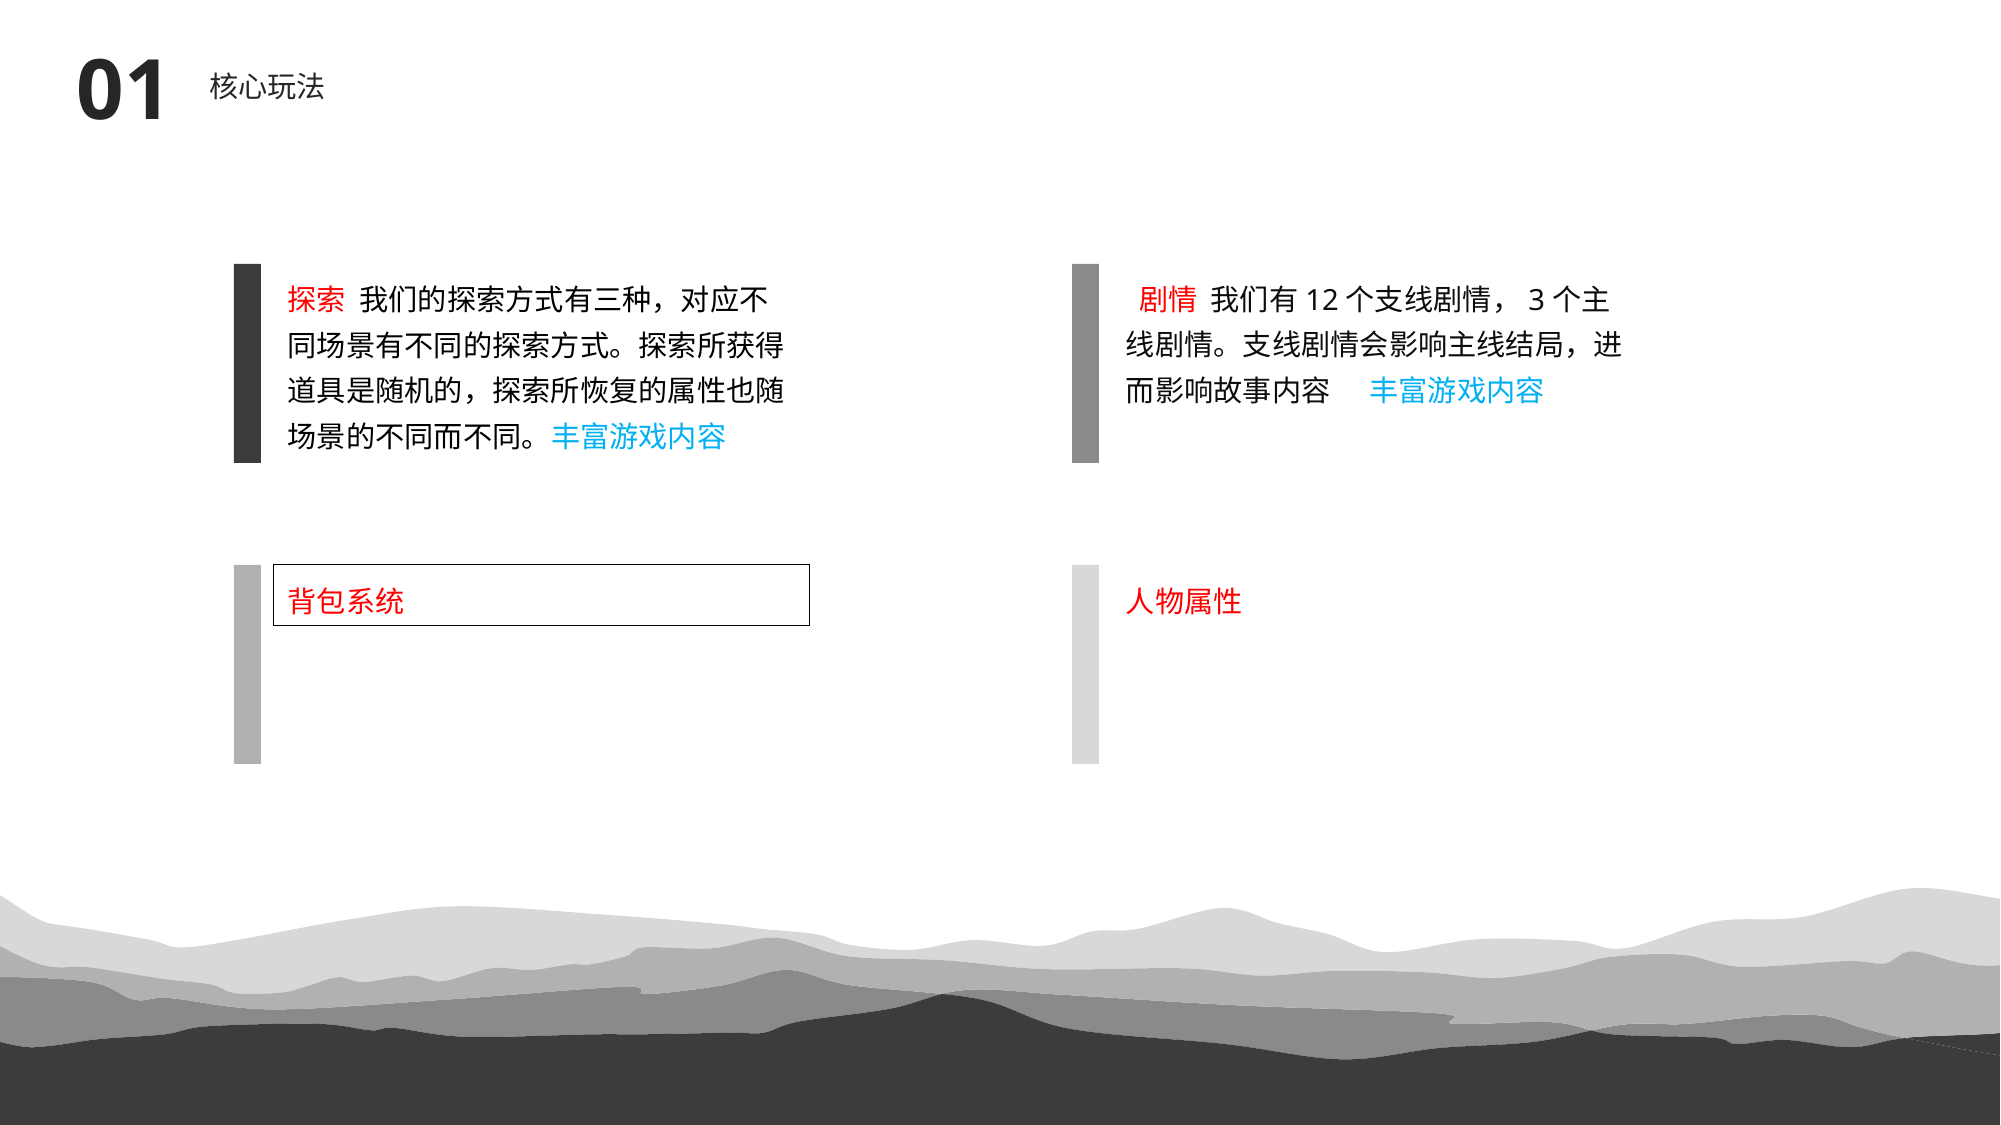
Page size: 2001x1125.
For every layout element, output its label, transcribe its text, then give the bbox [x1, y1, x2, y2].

list 01 [61, 39, 195, 137]
text_box 探索 我们的探索方式有三种，对应不同场景有不同的探索方式。探索所获得道具是随机的，探索所恢复的属性也随场景的不同而不同。丰富游戏内容 [273, 263, 810, 461]
text_box 剧情 我们有12个支线剧情，3个主线剧情。支线剧情会影响主线结局，进而影响故事内容 丰富游戏内容 [1111, 263, 1648, 460]
text_box 人物属性 [1111, 564, 1648, 626]
text_box [233, 263, 262, 464]
list 核心玩法 [194, 60, 501, 116]
text_box [233, 564, 262, 765]
text_box [1071, 564, 1100, 765]
text_box [1071, 263, 1100, 464]
text_box 背包系统 [273, 564, 810, 626]
